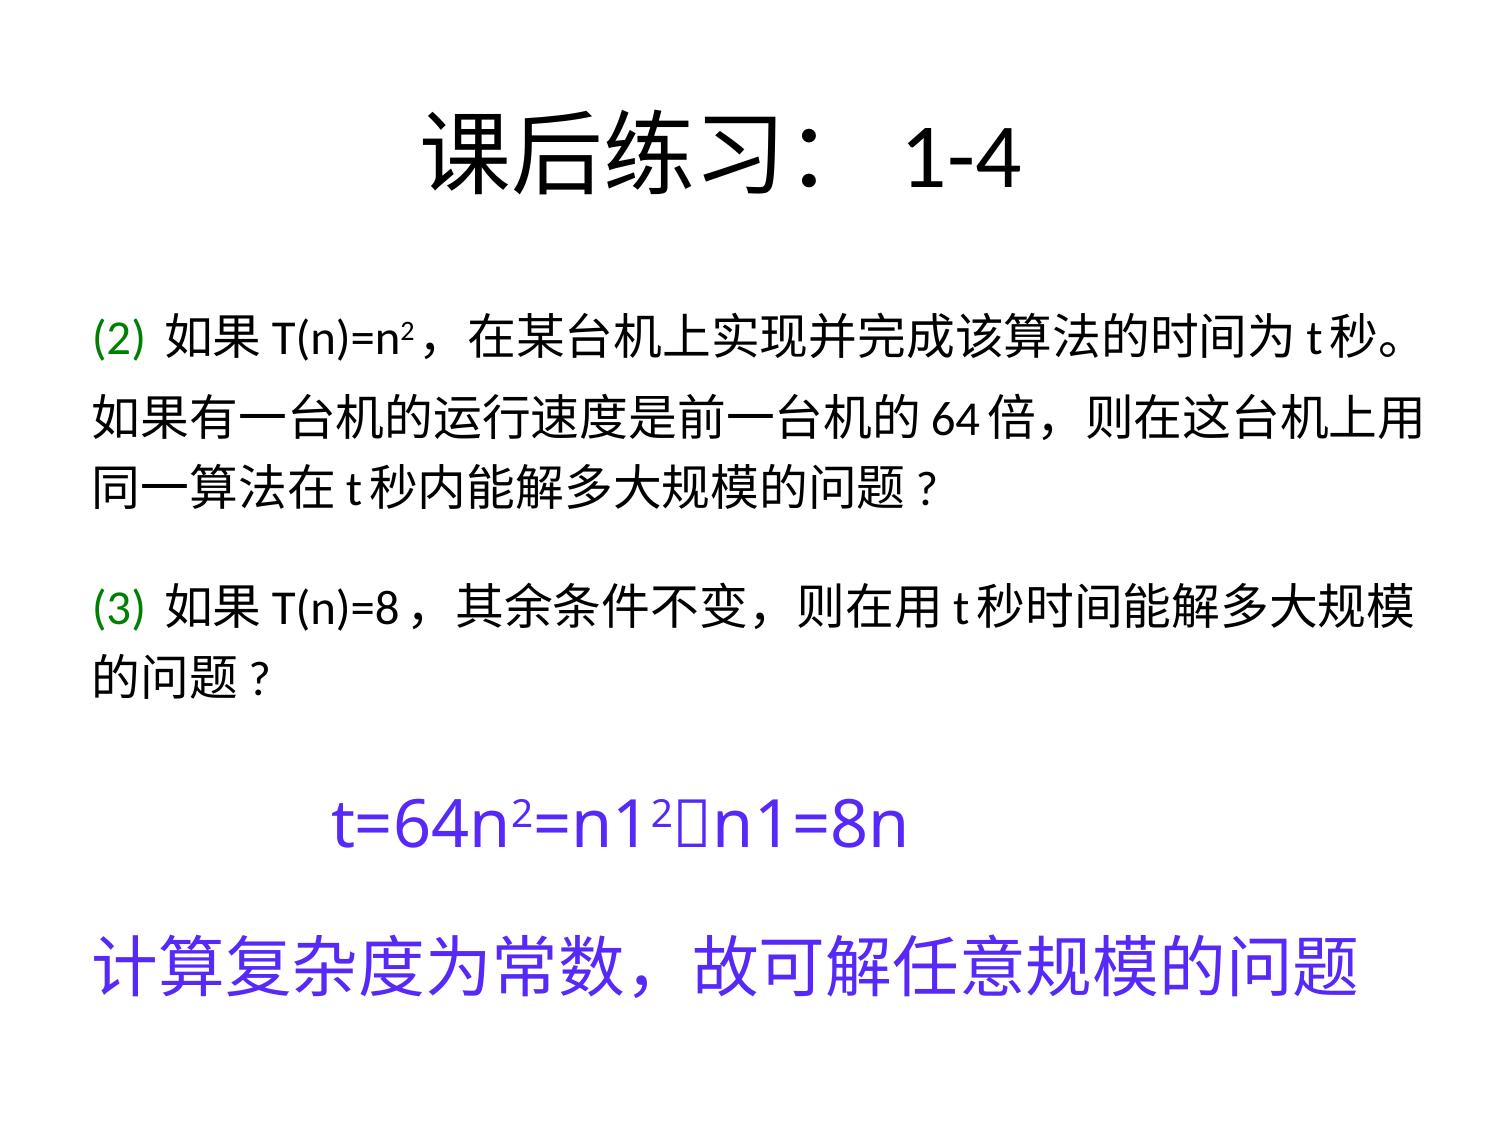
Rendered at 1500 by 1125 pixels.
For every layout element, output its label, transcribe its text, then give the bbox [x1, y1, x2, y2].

list (2) 如果T(n)=n2，在某台机上实现并完成该算法的时间为t秒。 如果有一台机的运行速度是前一台机的64倍，则在这台机上用同一算法在t秒内能解多大规模的问题? (3) 如果T(n)=8，其余条件不变，则在用t秒时间能解多大规模的问题? [76, 290, 1447, 764]
text_box 计算复杂度为常数，故可解任意规模的问题 [76, 916, 1436, 1012]
text_box t=64n2=n12n1=8n [316, 773, 967, 868]
title 课后练习：1-4 [123, 31, 1318, 271]
